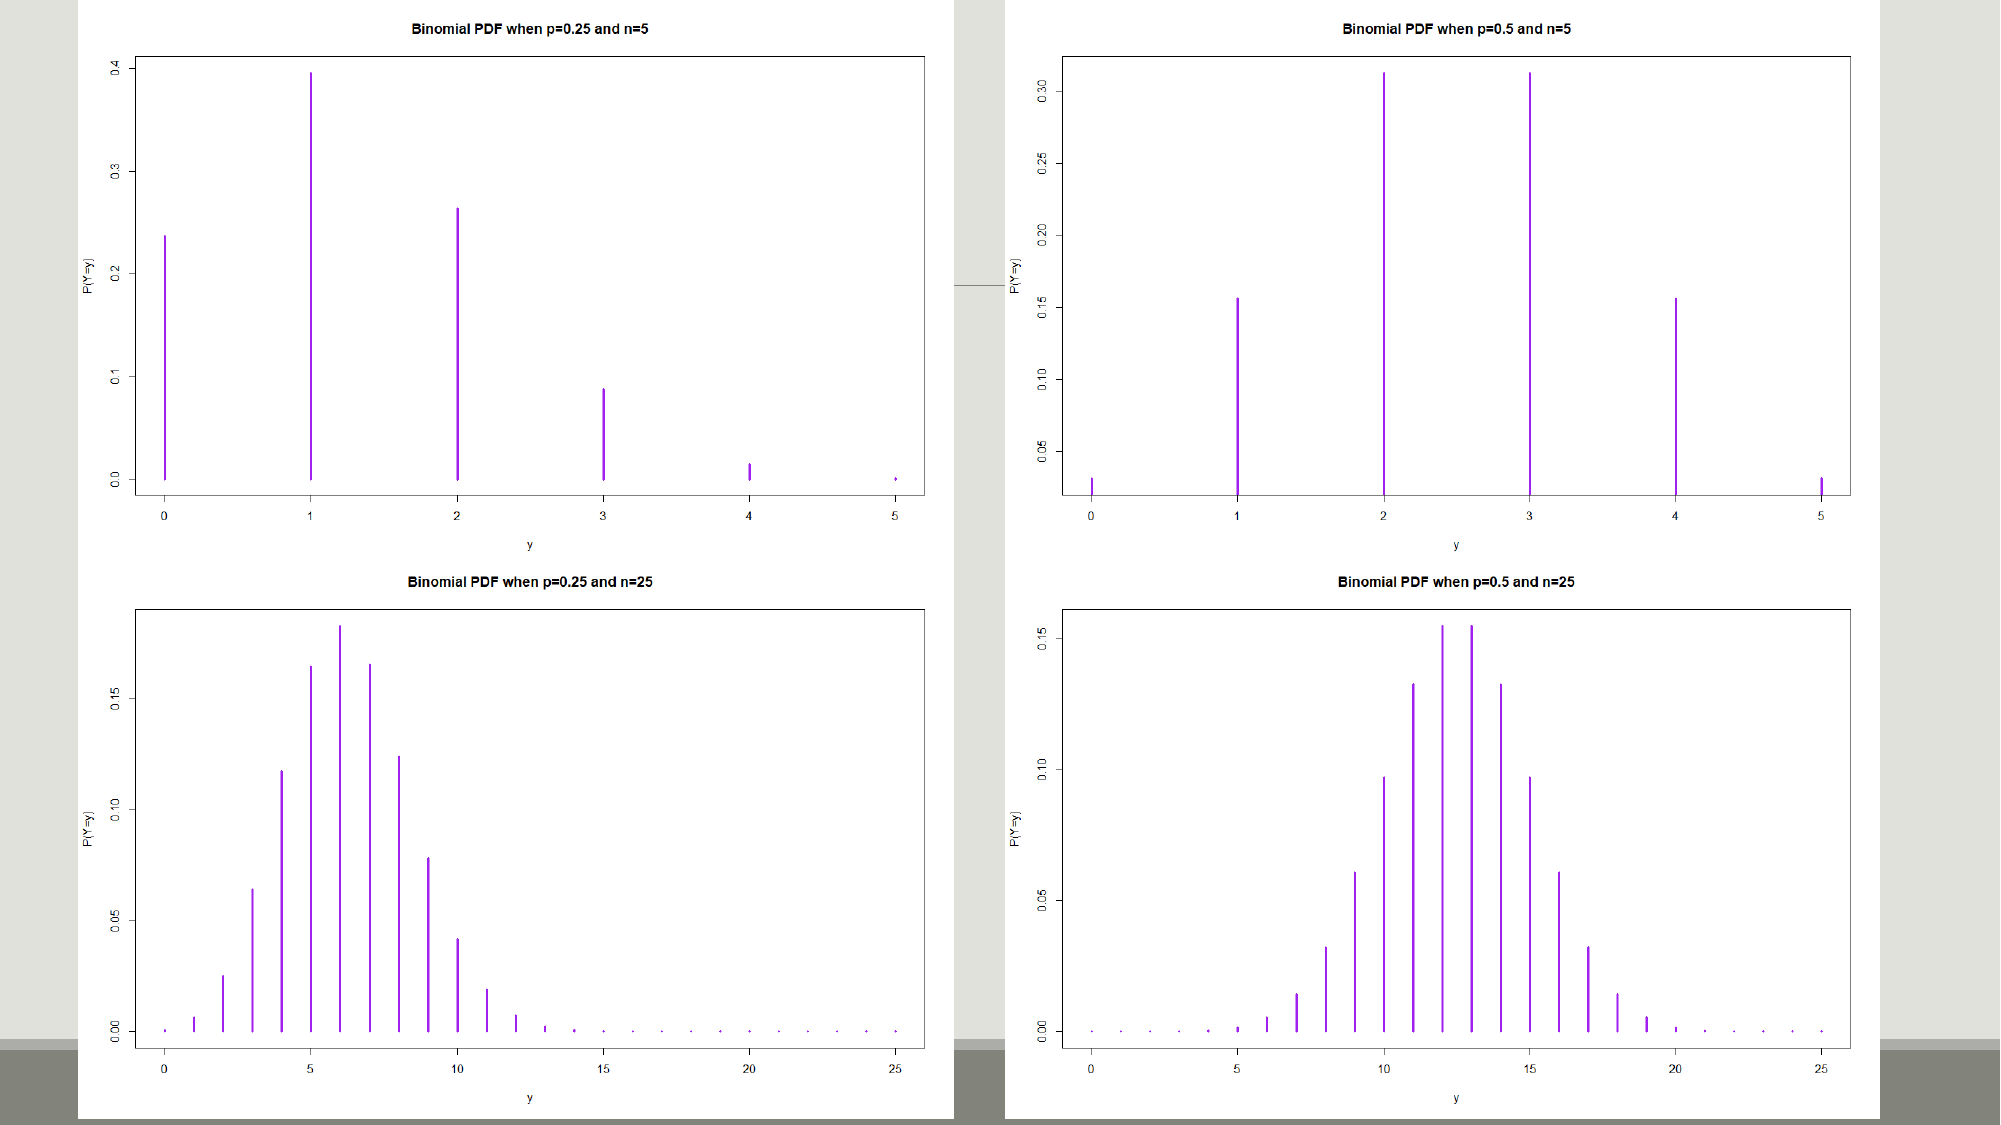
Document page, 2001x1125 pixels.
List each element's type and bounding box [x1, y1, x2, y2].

picture [77, 0, 954, 567]
list [77, 571, 954, 1119]
picture [1004, 0, 1881, 1119]
